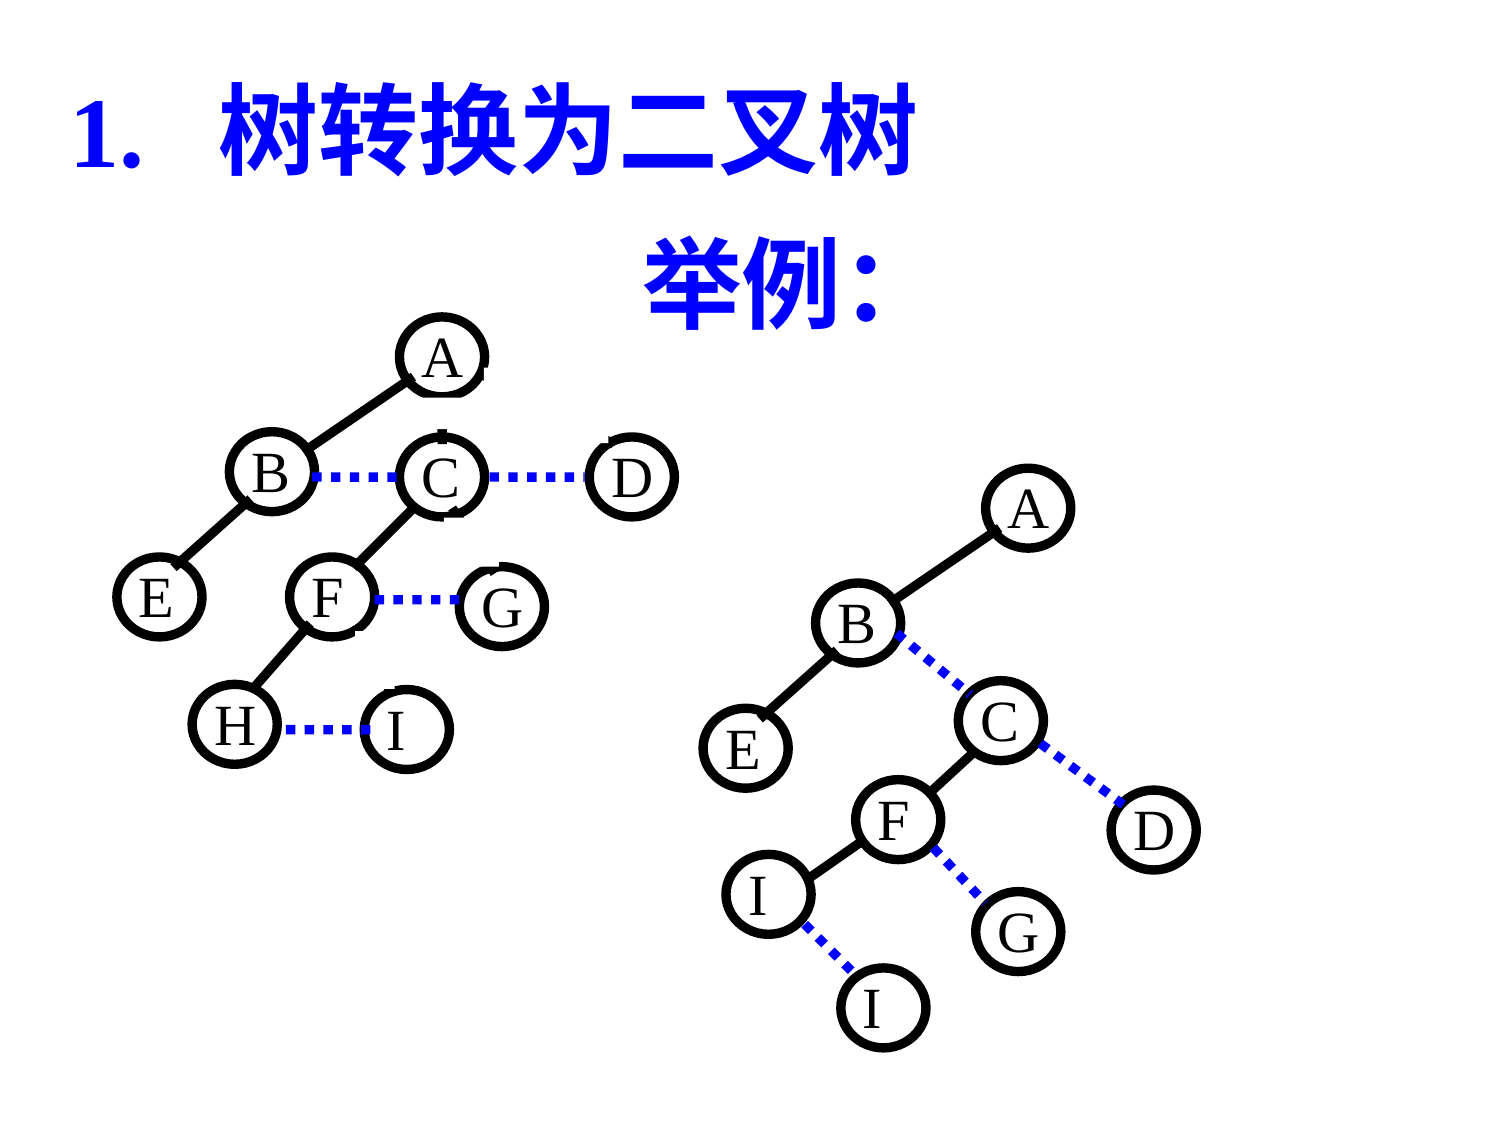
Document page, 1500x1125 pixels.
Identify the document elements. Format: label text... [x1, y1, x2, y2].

text_box 举例： [627, 214, 980, 349]
text_box 1. 树转换为二叉树 [55, 60, 1035, 196]
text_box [116, 311, 737, 770]
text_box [702, 462, 1259, 1049]
